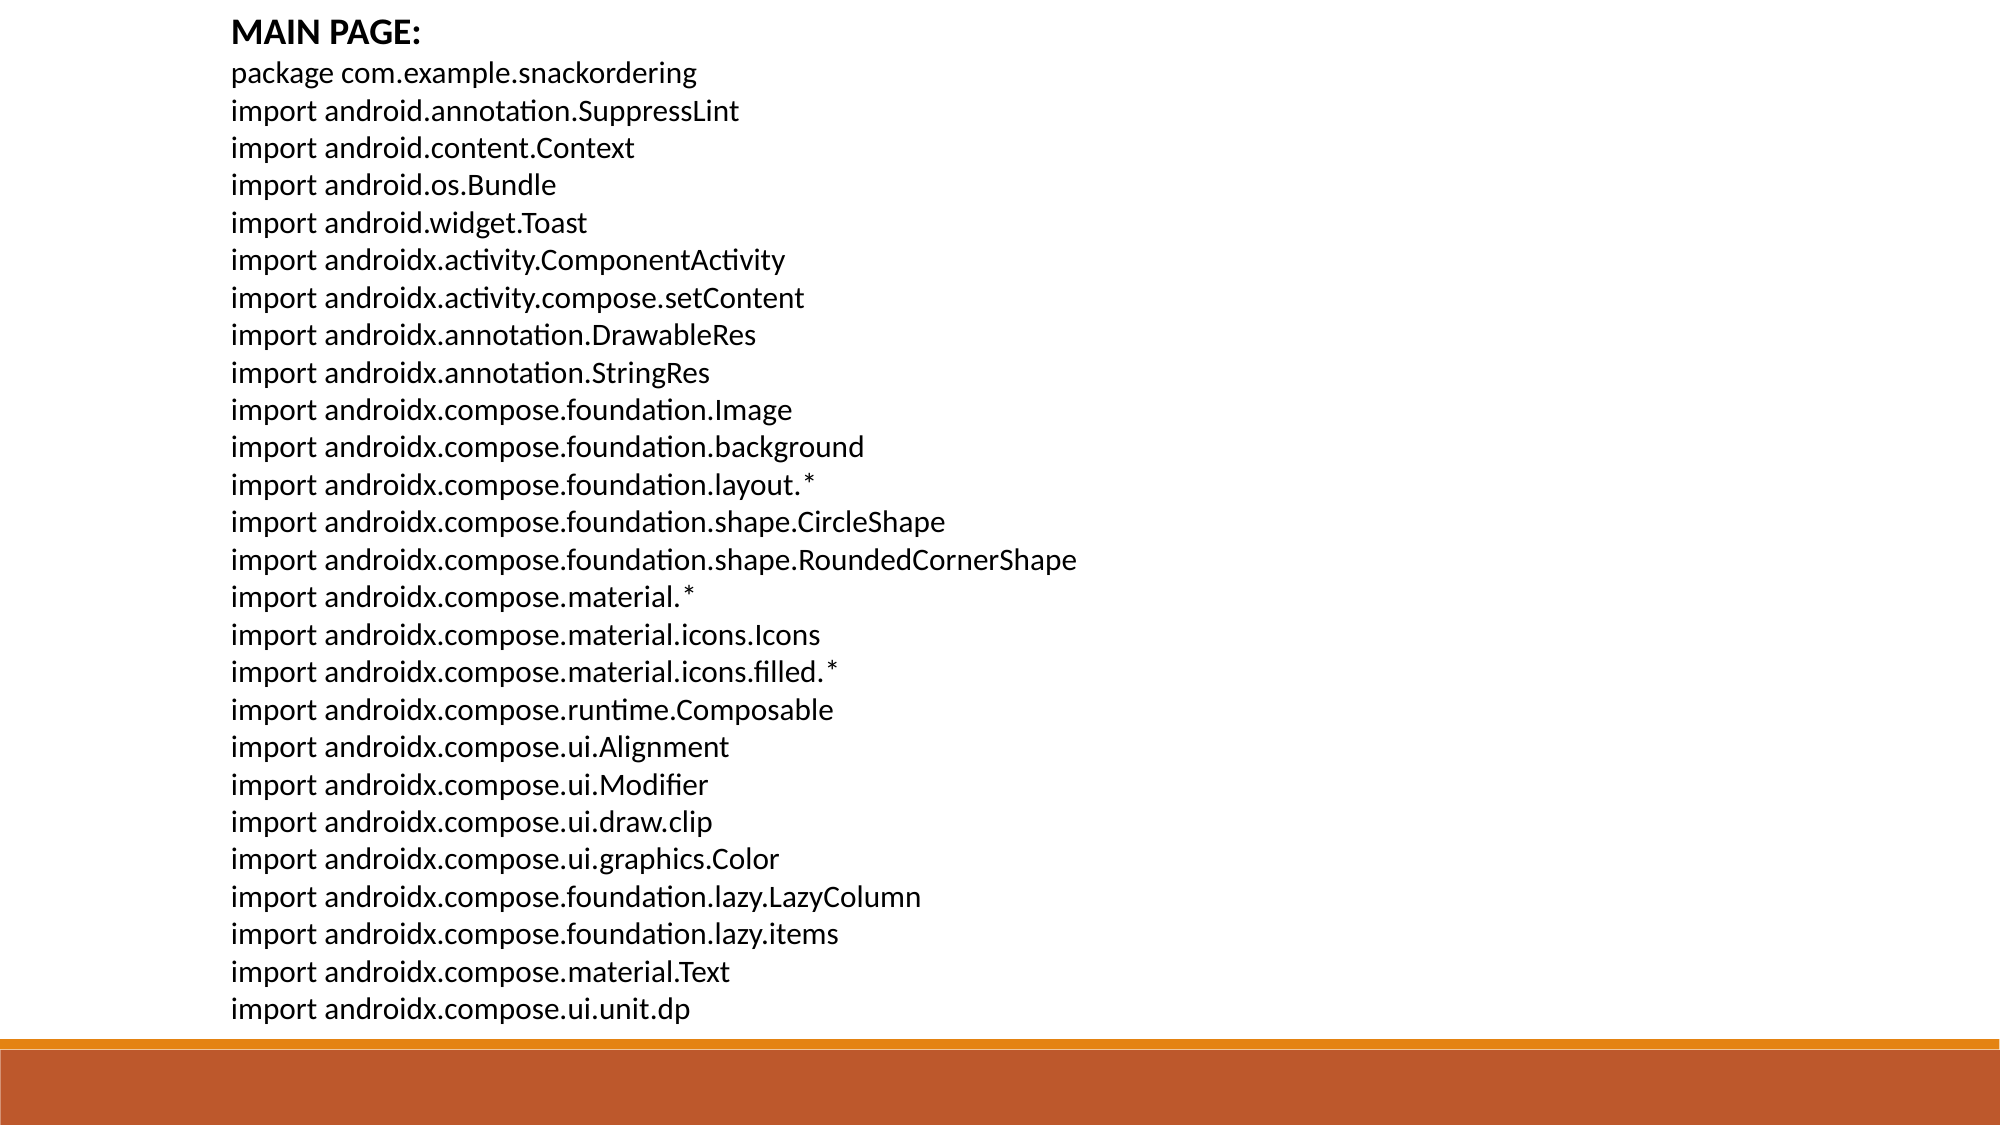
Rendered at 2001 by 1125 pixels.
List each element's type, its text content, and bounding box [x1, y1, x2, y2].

text_box MAIN PAGE: package com.example.snackordering import android.annotation.SuppressLint import android.content.Context import android.os.Bundle import android.widget.Toast import androidx.activity.ComponentActivity import androidx.activity.compose.setContent import androidx.annotation.DrawableRes import androidx.annotation.StringRes import androidx.compose.foundation.Image import androidx.compose.foundation.background import androidx.compose.foundation.layout.* import androidx.compose.foundation.shape.CircleShape import androidx.compose.foundation.shape.RoundedCornerShape import androidx.compose.material.* import androidx.compose.material.icons.Icons import androidx.compose.material.icons.filled.* import androidx.compose.runtime.Composable import androidx.compose.ui.Alignment import androidx.compose.ui.Modifier import androidx.compose.ui.draw.clip import androidx.compose.ui.graphics.Color import androidx.compose.foundation.lazy.LazyColumn import androidx.compose.foundation.lazy.items import androidx.compose.material.Text import androidx.compose.ui.unit.dp [216, 0, 1500, 1034]
